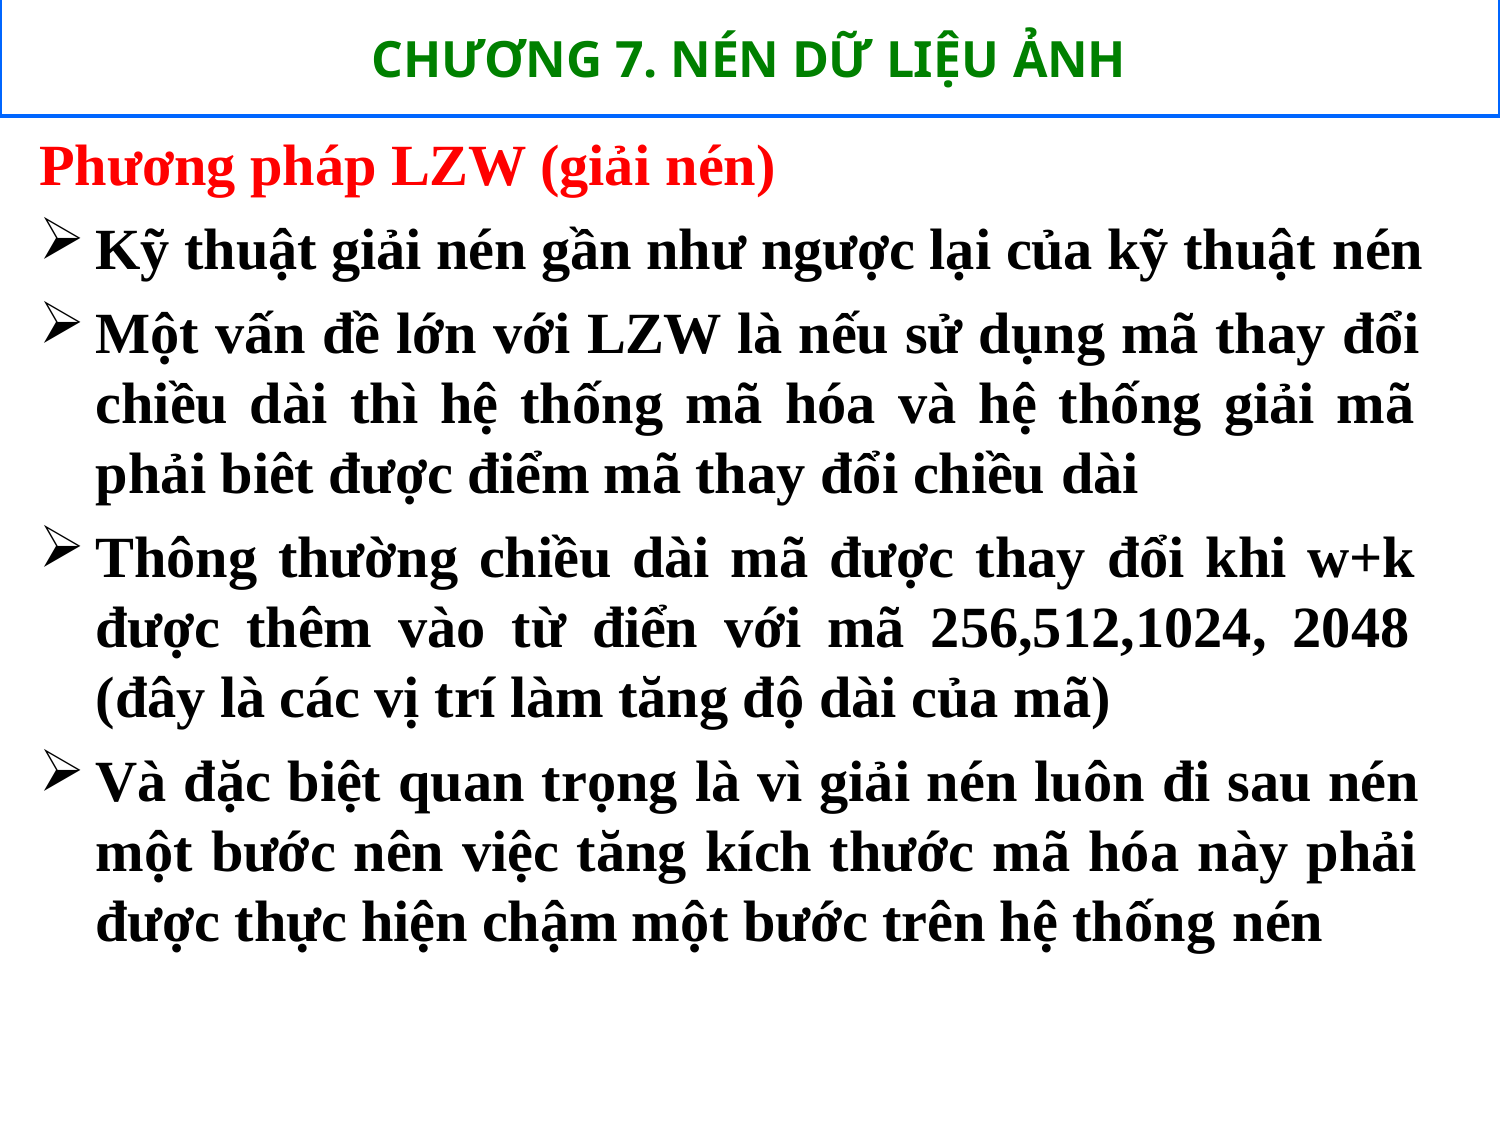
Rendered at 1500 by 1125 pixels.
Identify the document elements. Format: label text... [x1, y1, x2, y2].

text_box Phương pháp LZW (giải nén) Kỹ thuật giải nén gần như ngược lại của kỹ thuật nén Một vấn đề lớn với LZW là nếu sử dụng mã thay đổi chiều dài thì hệ thống mã hóa và hệ thống giải mã phải biêt được điểm mã thay đổi chiều dài Thông thường chiều dài mã được thay đổi khi w+k được thêm vào từ điển với mã 256,512,1024, 2048 (đây là các vị trí làm tăng độ dài của mã) Và đặc biệt quan trọng là vì giải nén luôn đi sau nén một bước nên việc tăng kích thước mã hóa này phải được thực hiện chậm một bước trên hệ thống nén [37, 124, 1437, 953]
